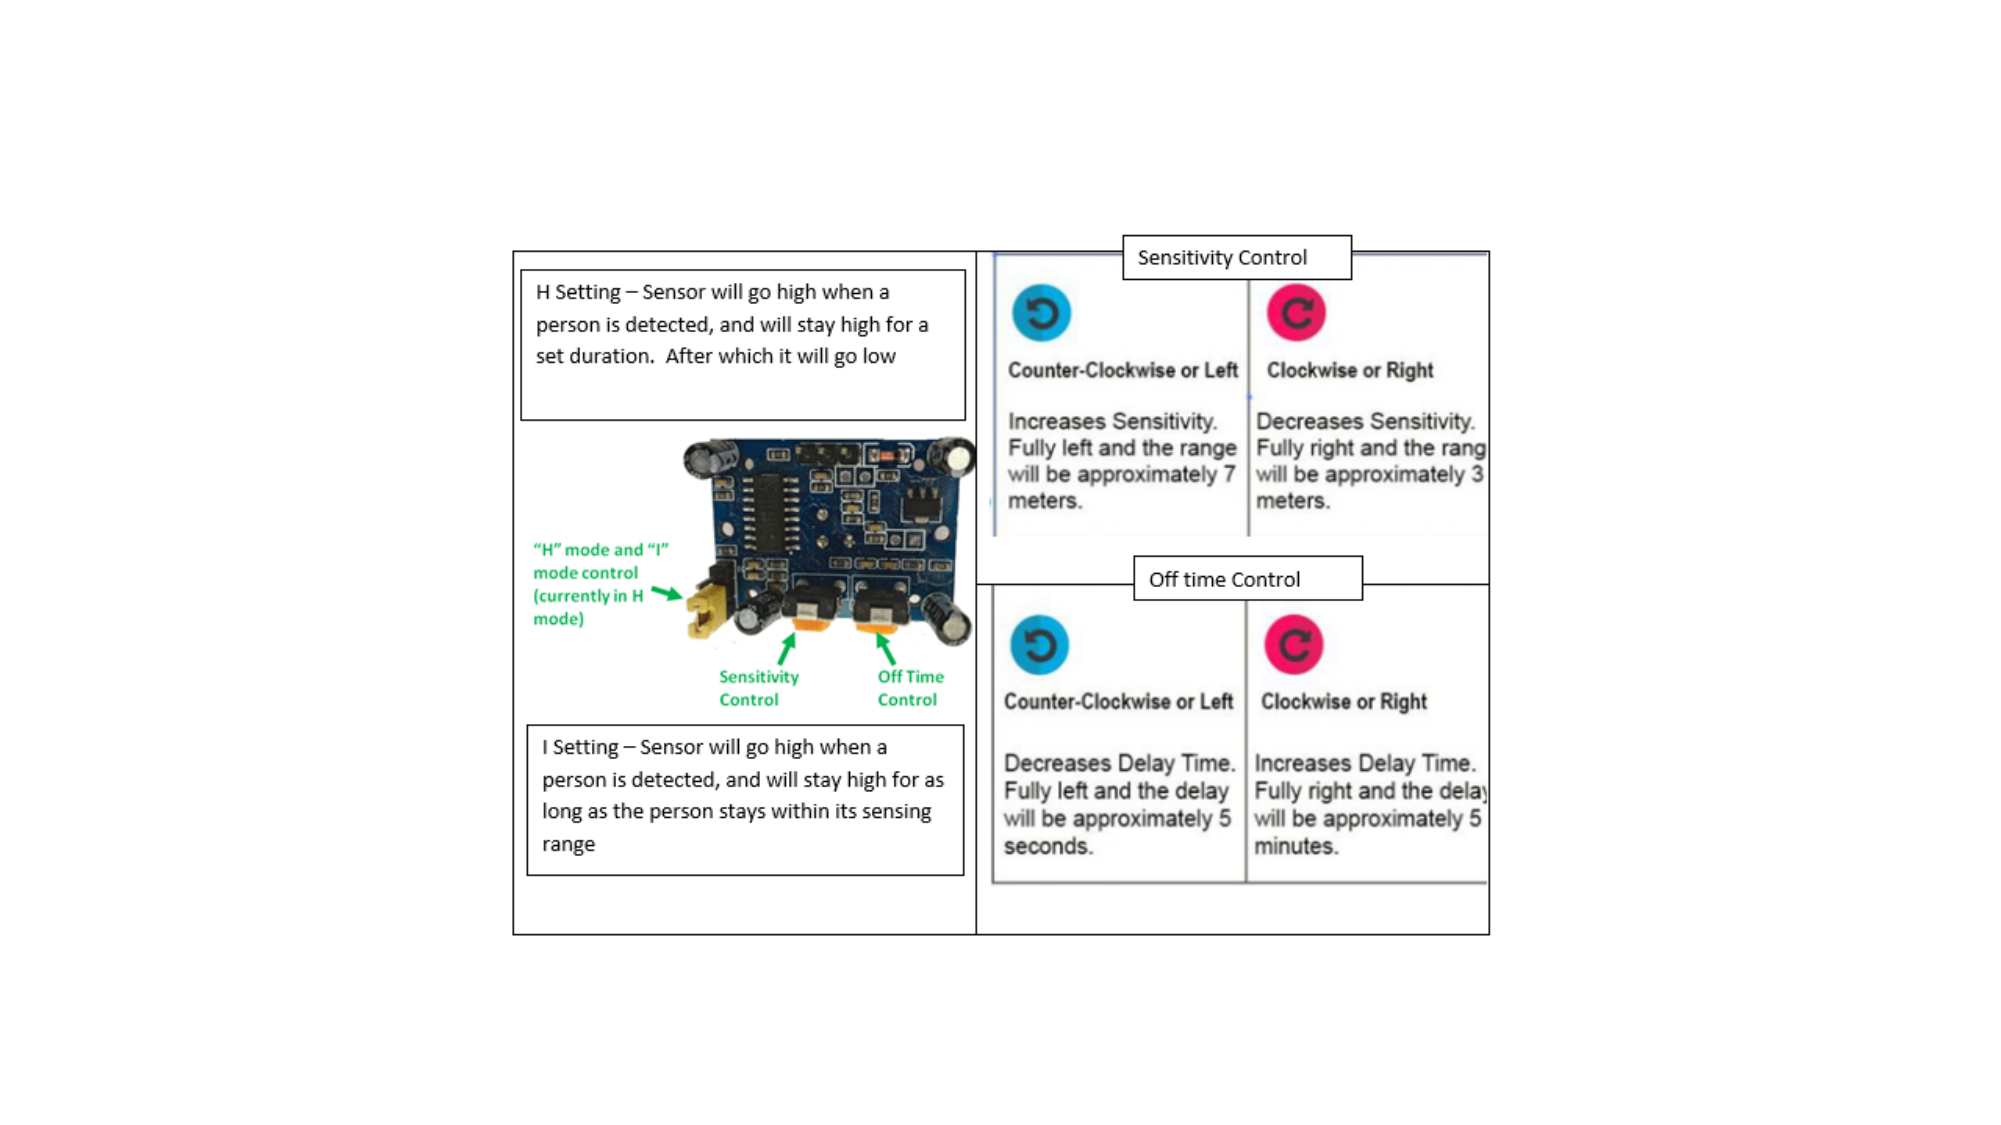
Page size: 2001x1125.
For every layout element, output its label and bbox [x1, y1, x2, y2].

picture [494, 232, 1506, 942]
